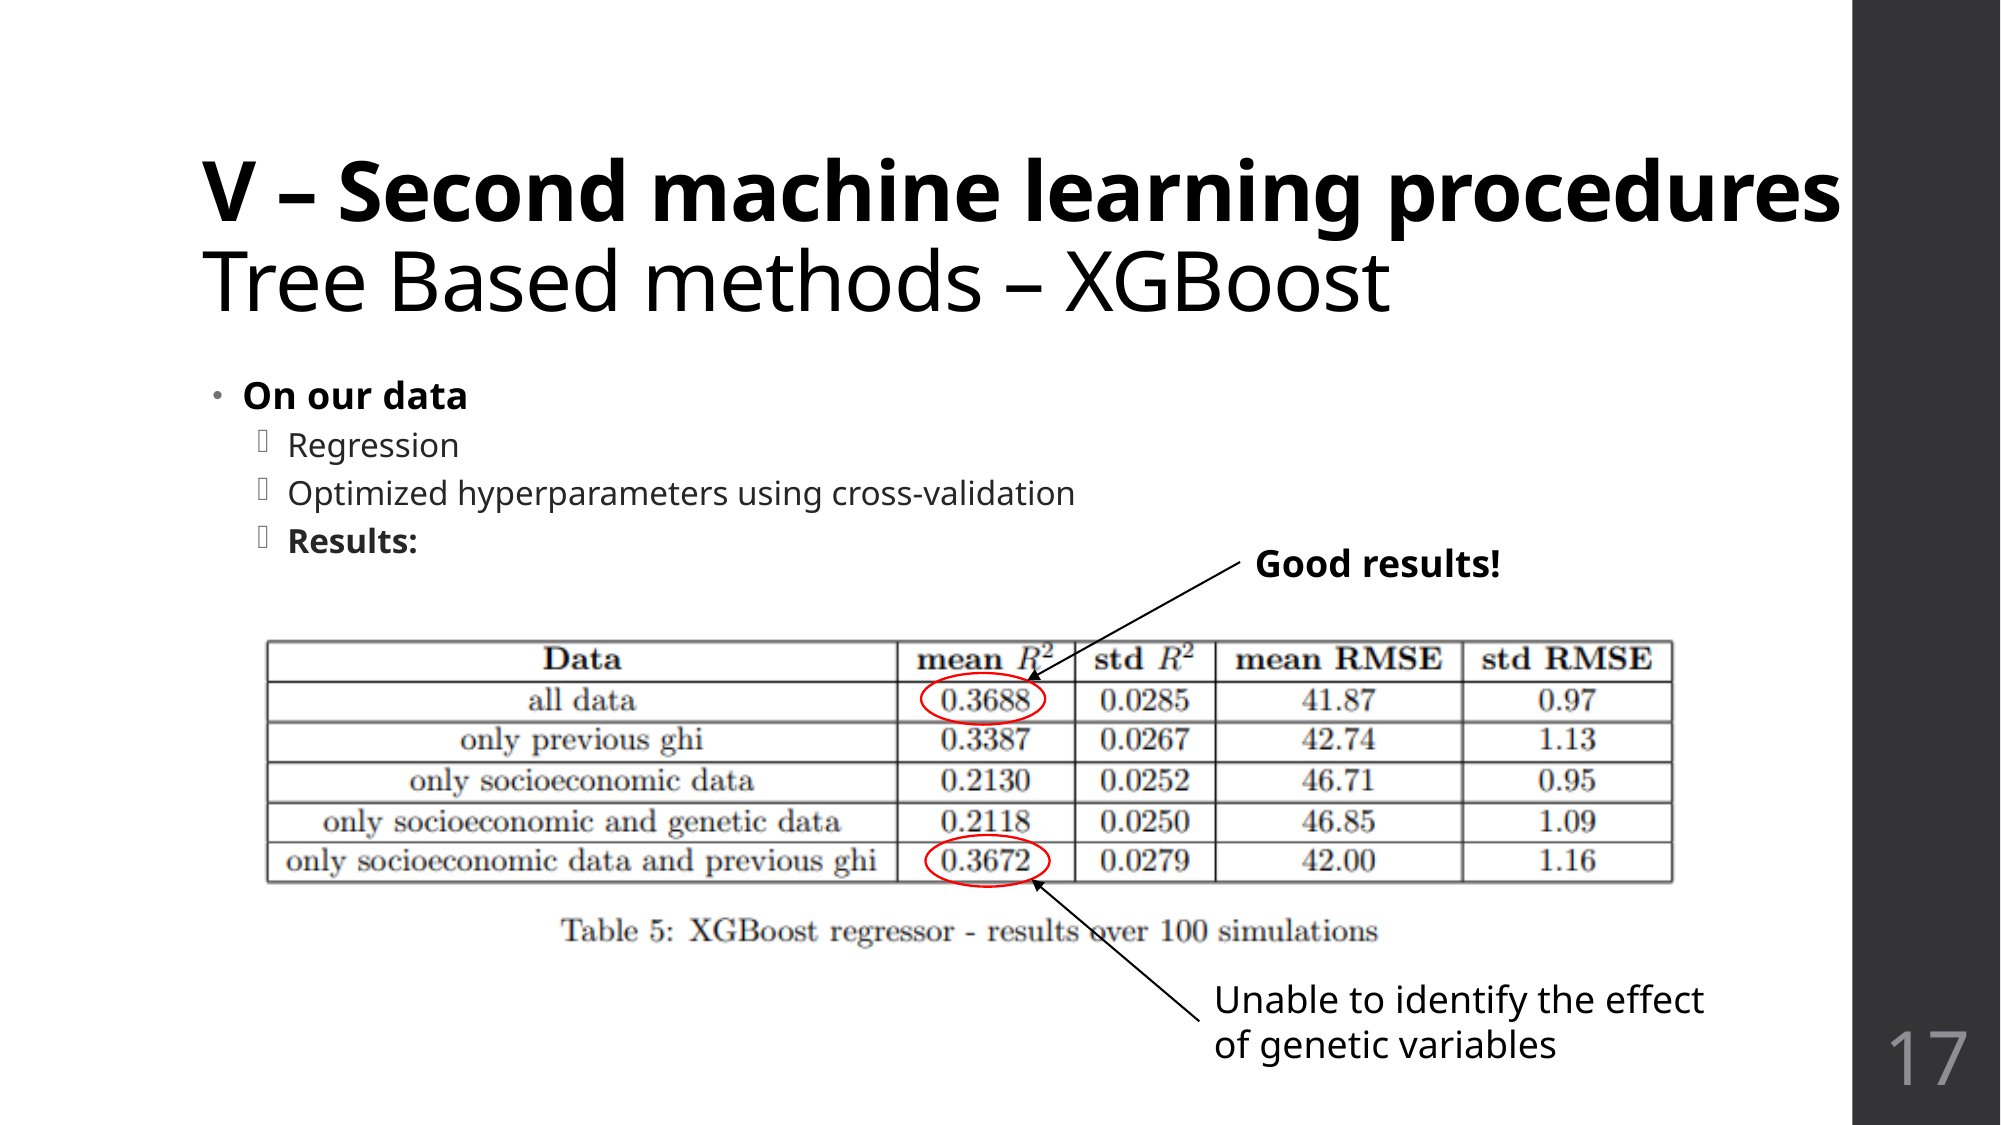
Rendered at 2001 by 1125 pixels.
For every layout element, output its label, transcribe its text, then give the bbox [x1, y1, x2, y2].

title V – Second machine learning procedures Tree Based methods – XGBoost [187, 119, 1928, 338]
picture [235, 613, 1731, 963]
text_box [1026, 562, 1234, 681]
slide_number 17 [1852, 1012, 2000, 1110]
list On our data Regression Optimized hyperparameters using cross-validation Results: [197, 367, 1608, 1082]
text_box Unable to identify the effect of genetic variables [1199, 970, 1730, 1074]
text_box Good results! [1240, 532, 1517, 592]
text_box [1031, 878, 1200, 1023]
